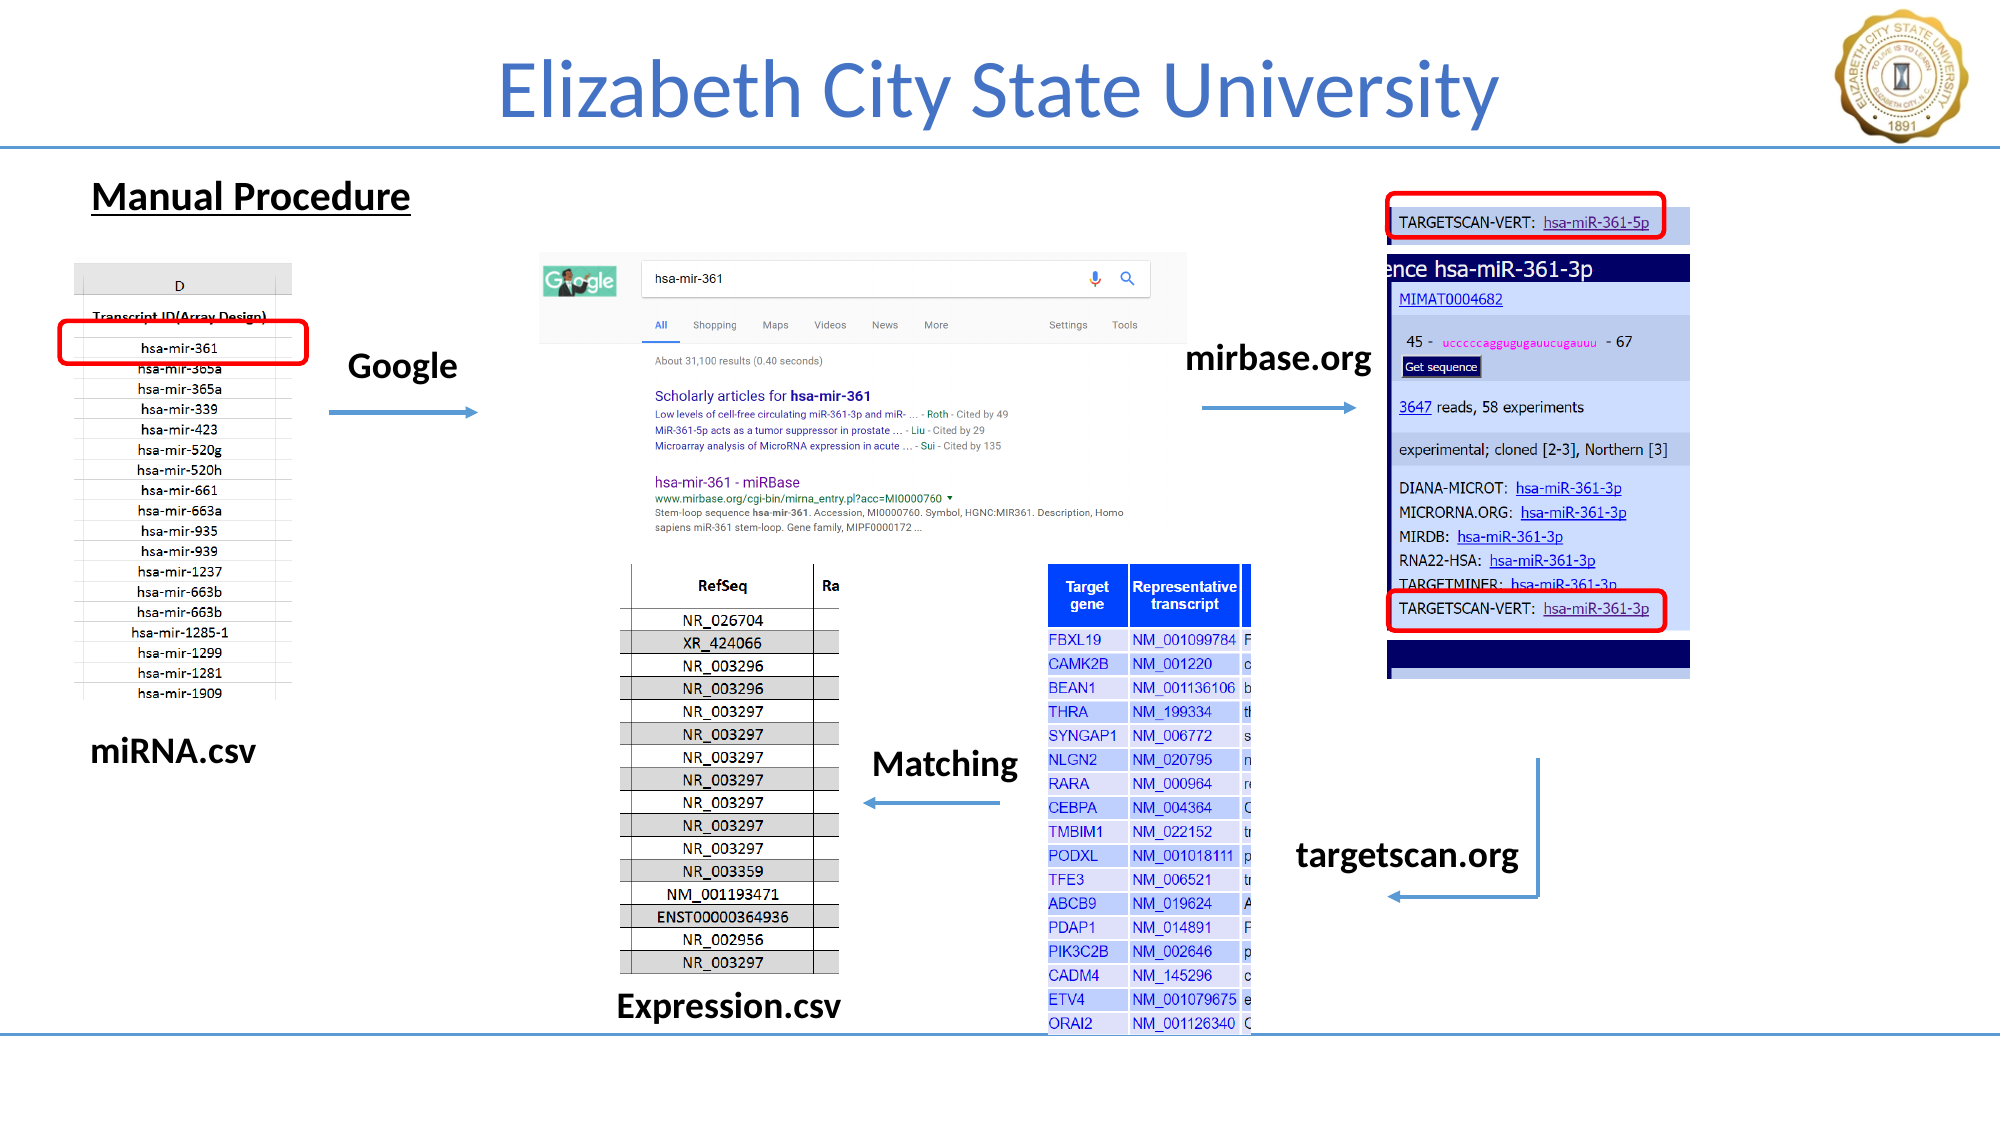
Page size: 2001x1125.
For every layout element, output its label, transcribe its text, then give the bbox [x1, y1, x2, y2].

picture [1387, 207, 1690, 679]
picture [74, 257, 292, 700]
picture [538, 252, 1187, 536]
text_box [1386, 192, 1666, 233]
text_box [58, 319, 74, 365]
text_box [292, 319, 308, 365]
picture [620, 564, 839, 974]
picture [1048, 564, 1251, 1035]
text_box Manual Procedure [76, 161, 427, 227]
picture [1825, 0, 1978, 147]
text_box Google [333, 333, 474, 394]
text_box miRNA.csv [75, 718, 272, 779]
text_box mirbase.org [1187, 325, 1387, 386]
text_box Expression.csv [601, 973, 857, 1034]
text_box Elizabeth City State University [482, 26, 1518, 142]
picture [1825, 148, 1978, 153]
text_box targetscan.org [1281, 822, 1534, 883]
text_box Matching [857, 731, 1033, 792]
